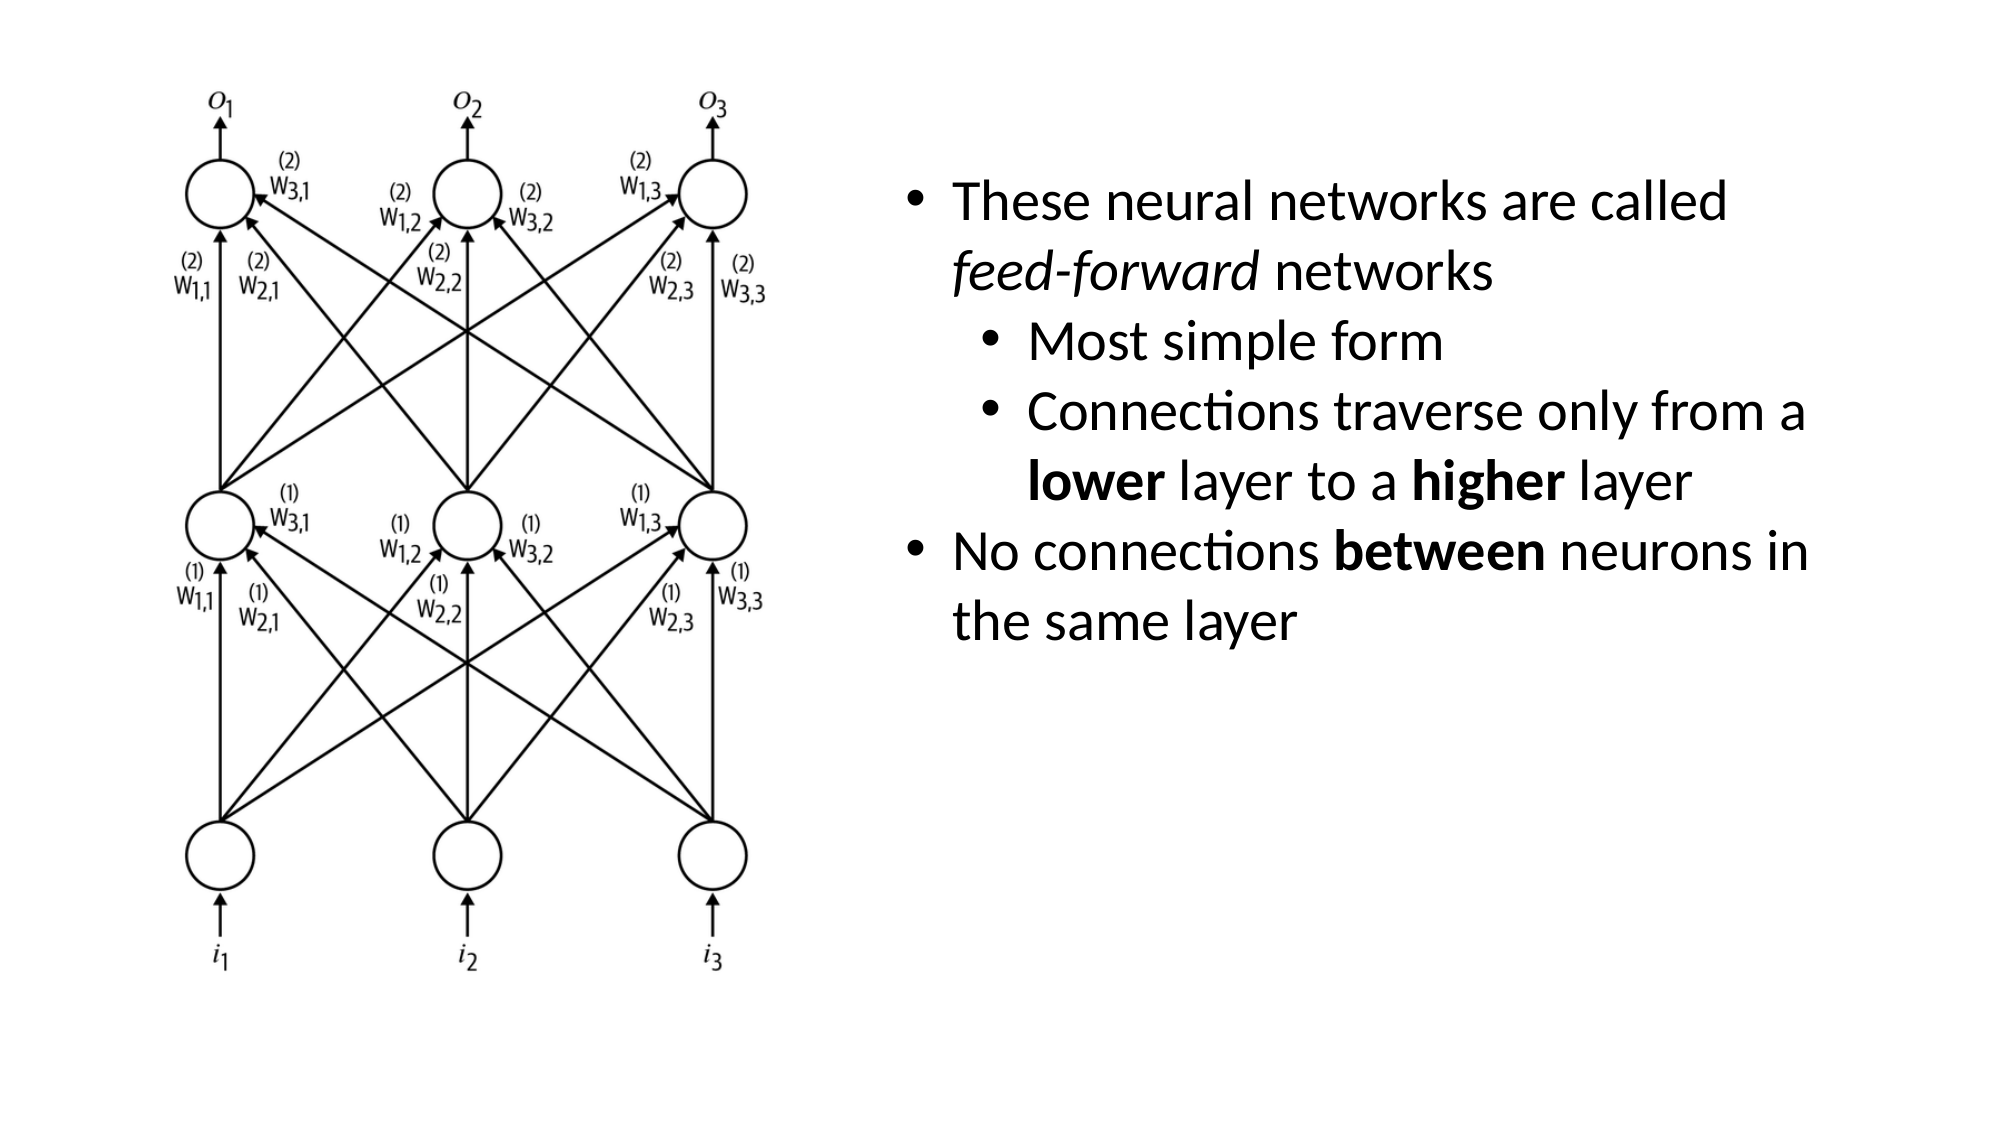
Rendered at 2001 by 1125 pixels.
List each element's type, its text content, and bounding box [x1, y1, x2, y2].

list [173, 87, 766, 983]
text_box These neural networks are called feed-forward networks Most simple form Connections traverse only from a lower layer to a higher layer No connections between neurons in the same layer [890, 154, 1862, 660]
